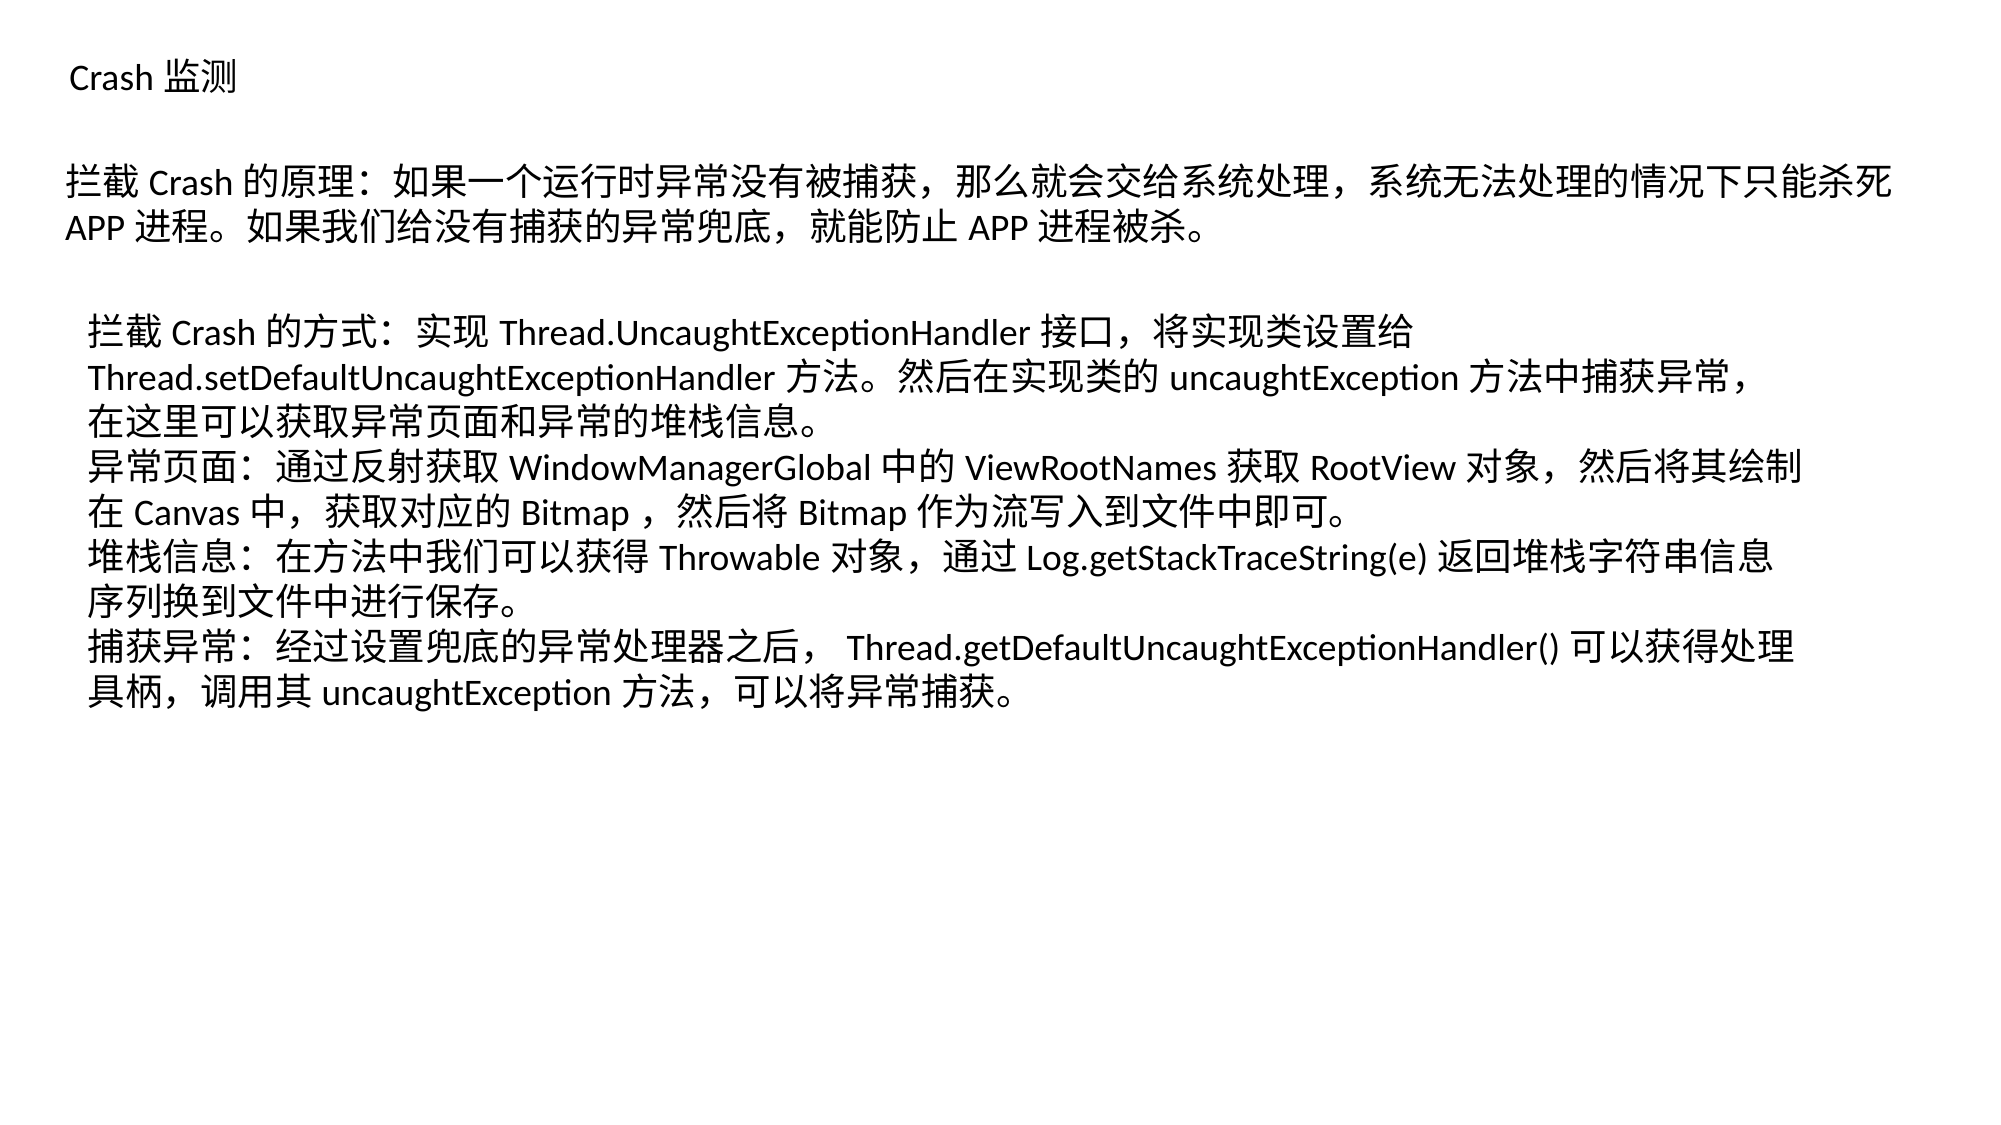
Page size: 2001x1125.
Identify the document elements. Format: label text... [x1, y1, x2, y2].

text_box Crash监测 [54, 45, 254, 106]
text_box 拦截Crash的方式：实现Thread.UncaughtExceptionHandler接口，将实现类设置给 Thread.setDefaultUncaughtExceptionHandler方法。然后在实现类的uncaughtException方法中捕获异常， 在这里可以获取异常页面和异常的堆栈信息。 异常页面：通过反射获取WindowManagerGlobal中的ViewRootNames获取RootView对象，然后将其绘制 在Canvas中，获取对应的Bitmap，然后将Bitmap作为流写入到文件中即可。 堆栈信息：在方法中我们可以获得Throwable对象，通过Log.getStackTraceString(e)返回堆栈字符串信息 序列换到文件中进行保存。 捕获异常：经过设置兜底的异常处理器之后，Thread.getDefaultUncaughtExceptionHandler()可以获得处理 具柄，调用其uncaughtException方法，可以将异常捕获。 [72, 300, 1819, 721]
text_box 拦截Crash的原理：如果一个运行时异常没有被捕获，那么就会交给系统处理，系统无法处理的情况下只能杀死 APP进程。如果我们给没有捕获的异常兜底，就能防止APP进程被杀。 [50, 150, 1908, 255]
